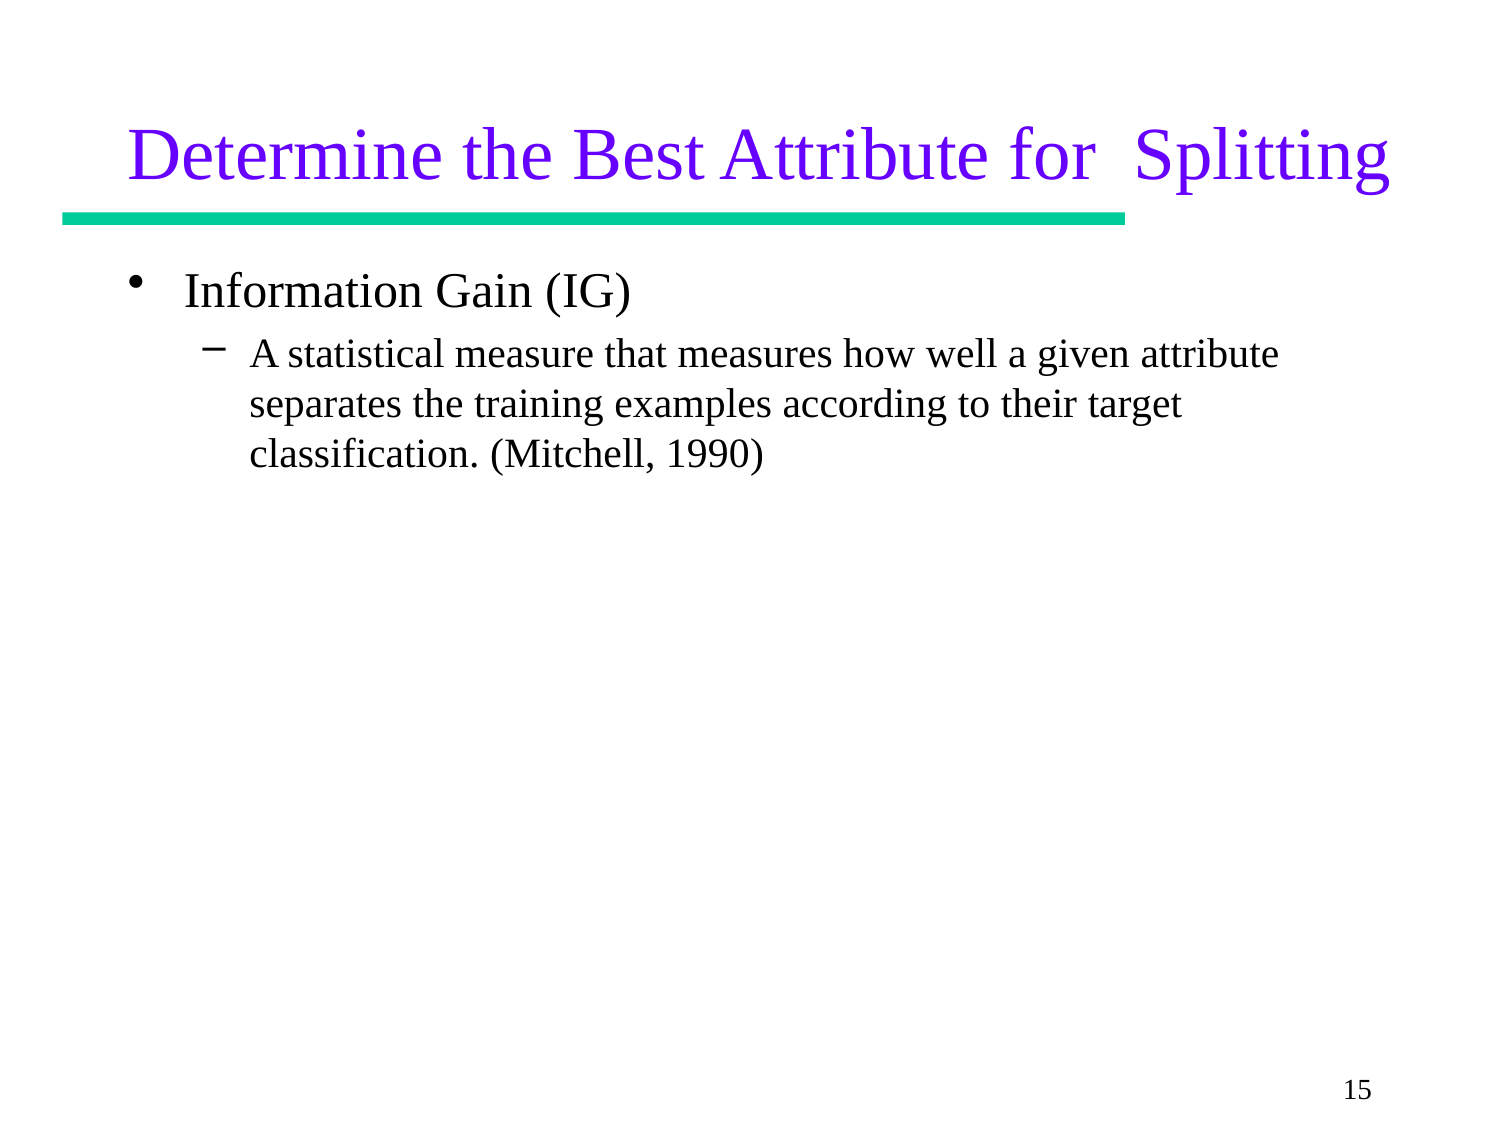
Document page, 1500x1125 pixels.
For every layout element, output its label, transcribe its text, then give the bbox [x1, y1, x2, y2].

title Determine the Best Attribute for Splitting [112, 99, 1438, 201]
slide_number 15 [1087, 1062, 1388, 1101]
list Information Gain (IG) A statistical measure that measures how well a given attribute separates the training examples according to their target classification. (Mitchell, 1990) [112, 249, 1413, 1051]
